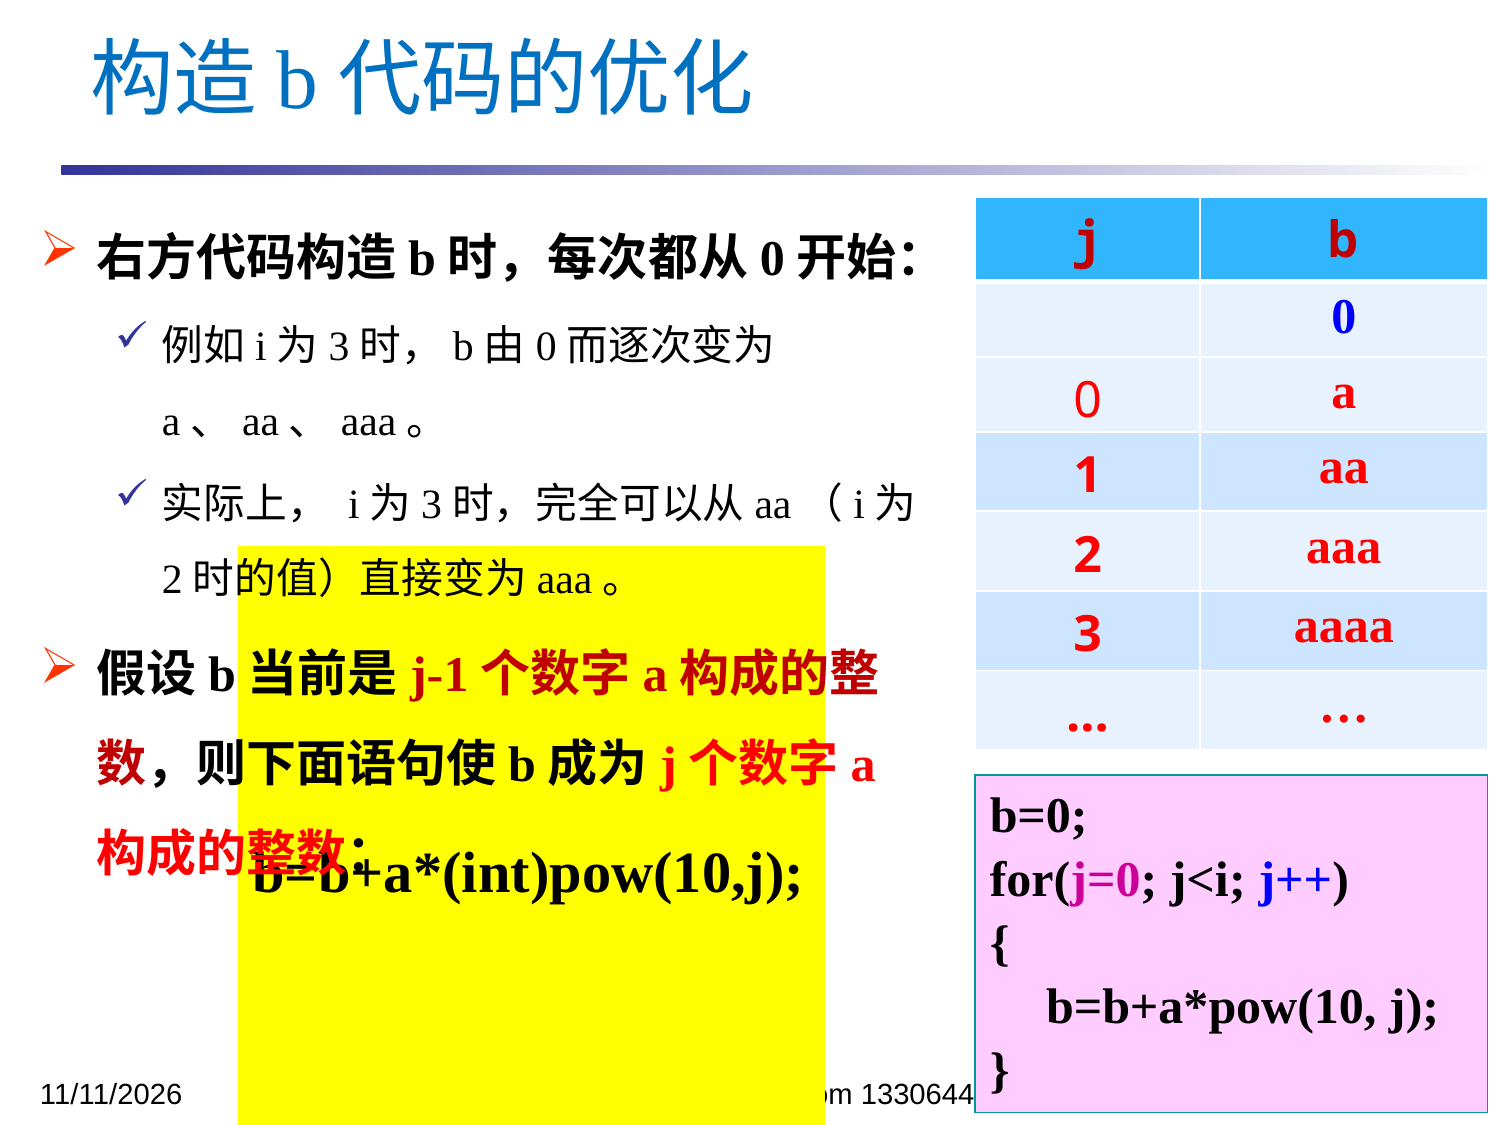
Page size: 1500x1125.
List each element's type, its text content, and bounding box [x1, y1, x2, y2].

table_cell 1 [976, 433, 1199, 510]
table_cell … [1201, 671, 1487, 749]
text_box 右方代码构造b时，每次都从0开始： 例如i为3时，b由0而逐次变为a、aa、aaa。 实际上， i为3时，完全可以从aa（i为2时的值）直接变为aaa。 假设b当前是j-1个数字a构成的整数，则下面语句使b成为j个数字a构成的整数： [24, 187, 938, 625]
table_cell aa [1201, 433, 1487, 510]
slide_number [24, 1074, 237, 1103]
table_cell 0 [976, 358, 1199, 431]
text_box b=0; for(j=0; j<i; j++) { b=b+a*pow(10, j); } [974, 774, 1488, 1113]
table_cell … [976, 671, 1199, 749]
table_cell aaaa [1201, 592, 1487, 670]
table_cell aaa [1201, 512, 1487, 590]
footer 王化雨 whuayu000@163.com 13306442222 [825, 1074, 974, 1103]
table_header b [1201, 198, 1487, 279]
list b=b+a*(int)pow(10,j); [237, 625, 825, 1125]
table_cell [976, 284, 1199, 356]
table_cell 0 [1201, 284, 1487, 356]
table_cell 3 [976, 592, 1199, 670]
table_header j [976, 198, 1199, 279]
table_cell a [1201, 358, 1487, 431]
title 构造b代码的优化 [75, 24, 1475, 125]
table_cell 2 [976, 512, 1199, 590]
